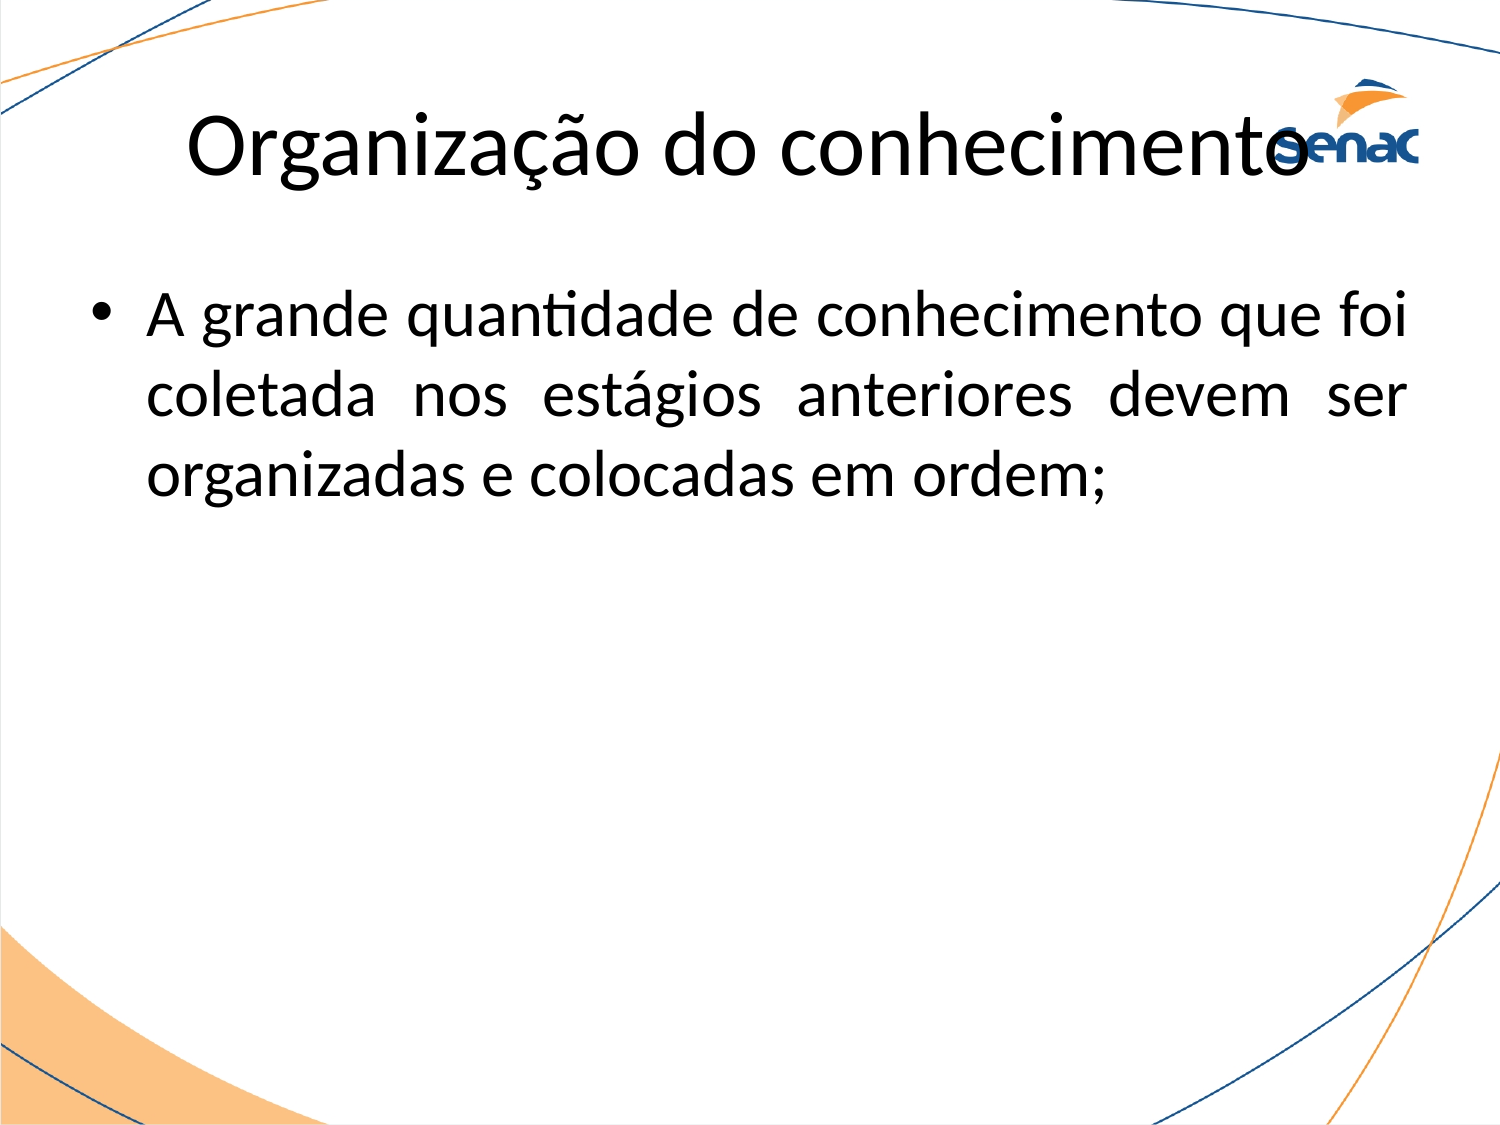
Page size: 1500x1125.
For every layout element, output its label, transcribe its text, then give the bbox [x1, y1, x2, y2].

picture [0, 0, 1500, 1125]
list A grande quantidade de conhecimento que foi coletada nos estágios anteriores devem ser organizadas e colocadas em ordem; [74, 262, 1426, 1006]
title Organização do conhecimento [74, 44, 1426, 233]
